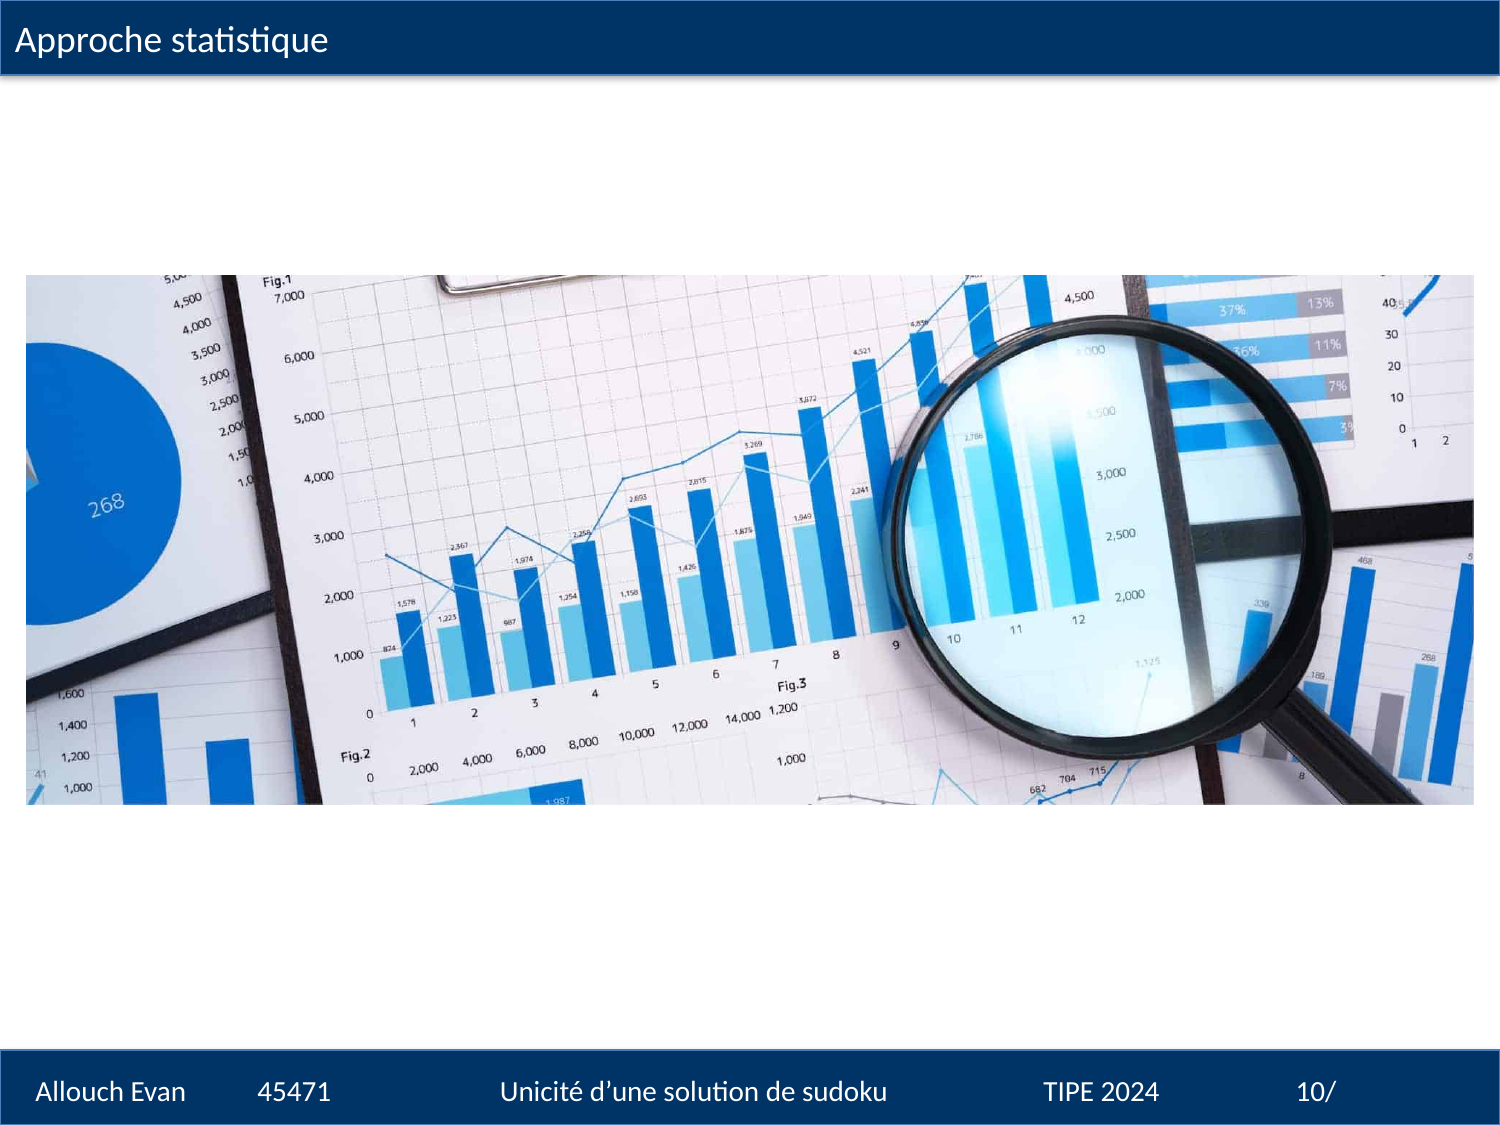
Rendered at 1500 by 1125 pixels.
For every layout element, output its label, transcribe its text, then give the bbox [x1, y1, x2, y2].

text_box Approche statistique [0, 0, 1500, 76]
text_box [0, 1049, 1500, 1125]
picture [25, 275, 1475, 805]
text_box Allouch Evan 45471 Unicité d’une solution de sudoku TIPE 2024 10/ [20, 1064, 1485, 1115]
